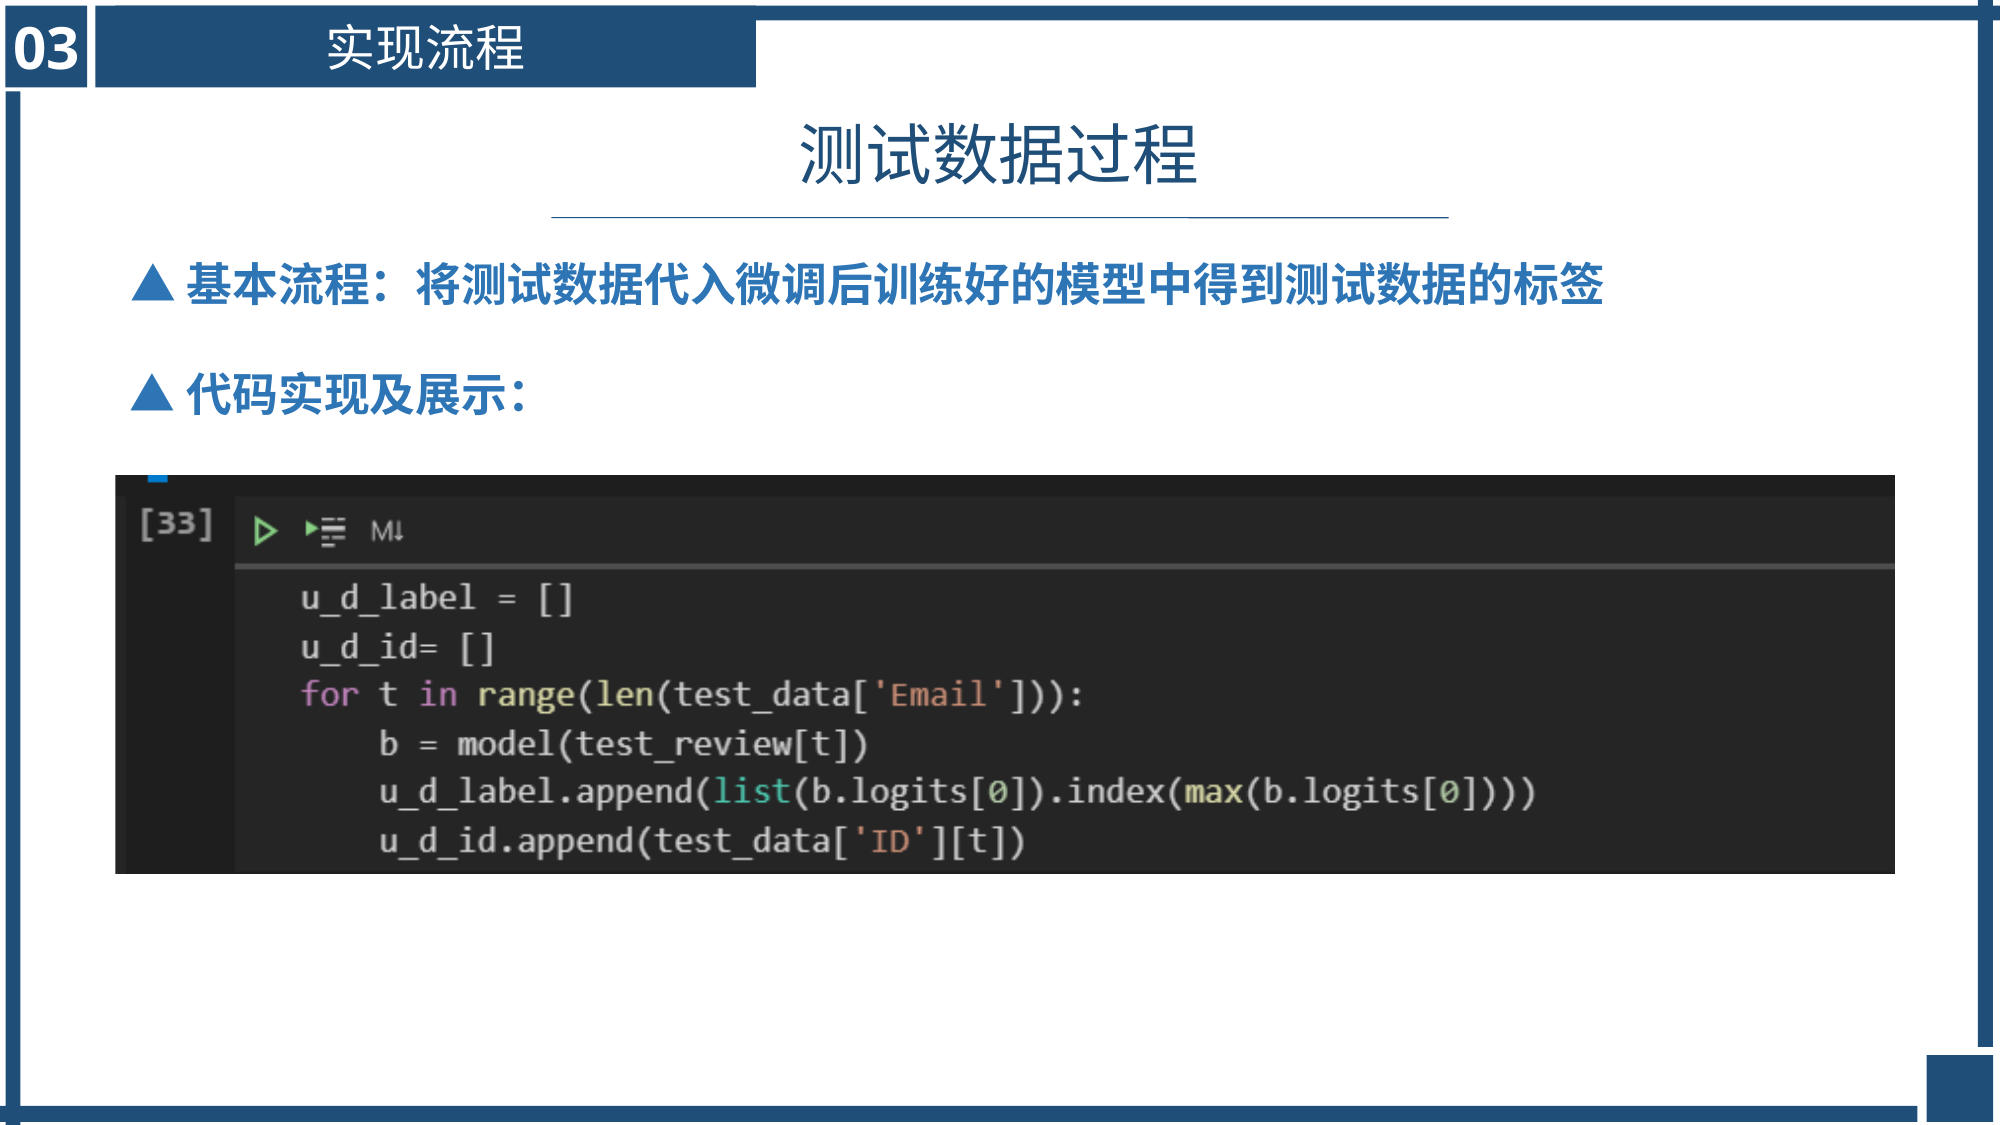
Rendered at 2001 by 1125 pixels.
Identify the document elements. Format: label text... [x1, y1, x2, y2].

text_box 测试数据过程 [487, 111, 1511, 196]
text_box ▲代码实现及展示： [115, 358, 1883, 428]
text_box 实现流程 [95, 5, 756, 88]
picture [115, 475, 1896, 875]
text_box [1993, 5, 2000, 21]
text_box 03 [5, 5, 88, 88]
text_box [5, 91, 21, 1125]
text_box [1842, 1055, 2000, 1125]
text_box [0, 1105, 5, 1122]
text_box [1977, 0, 1993, 1047]
text_box [756, 5, 1977, 21]
text_box ▲基本流程：将测试数据代入微调后训练好的模型中得到测试数据的标签 [115, 247, 1883, 318]
text_box [21, 1105, 1918, 1122]
